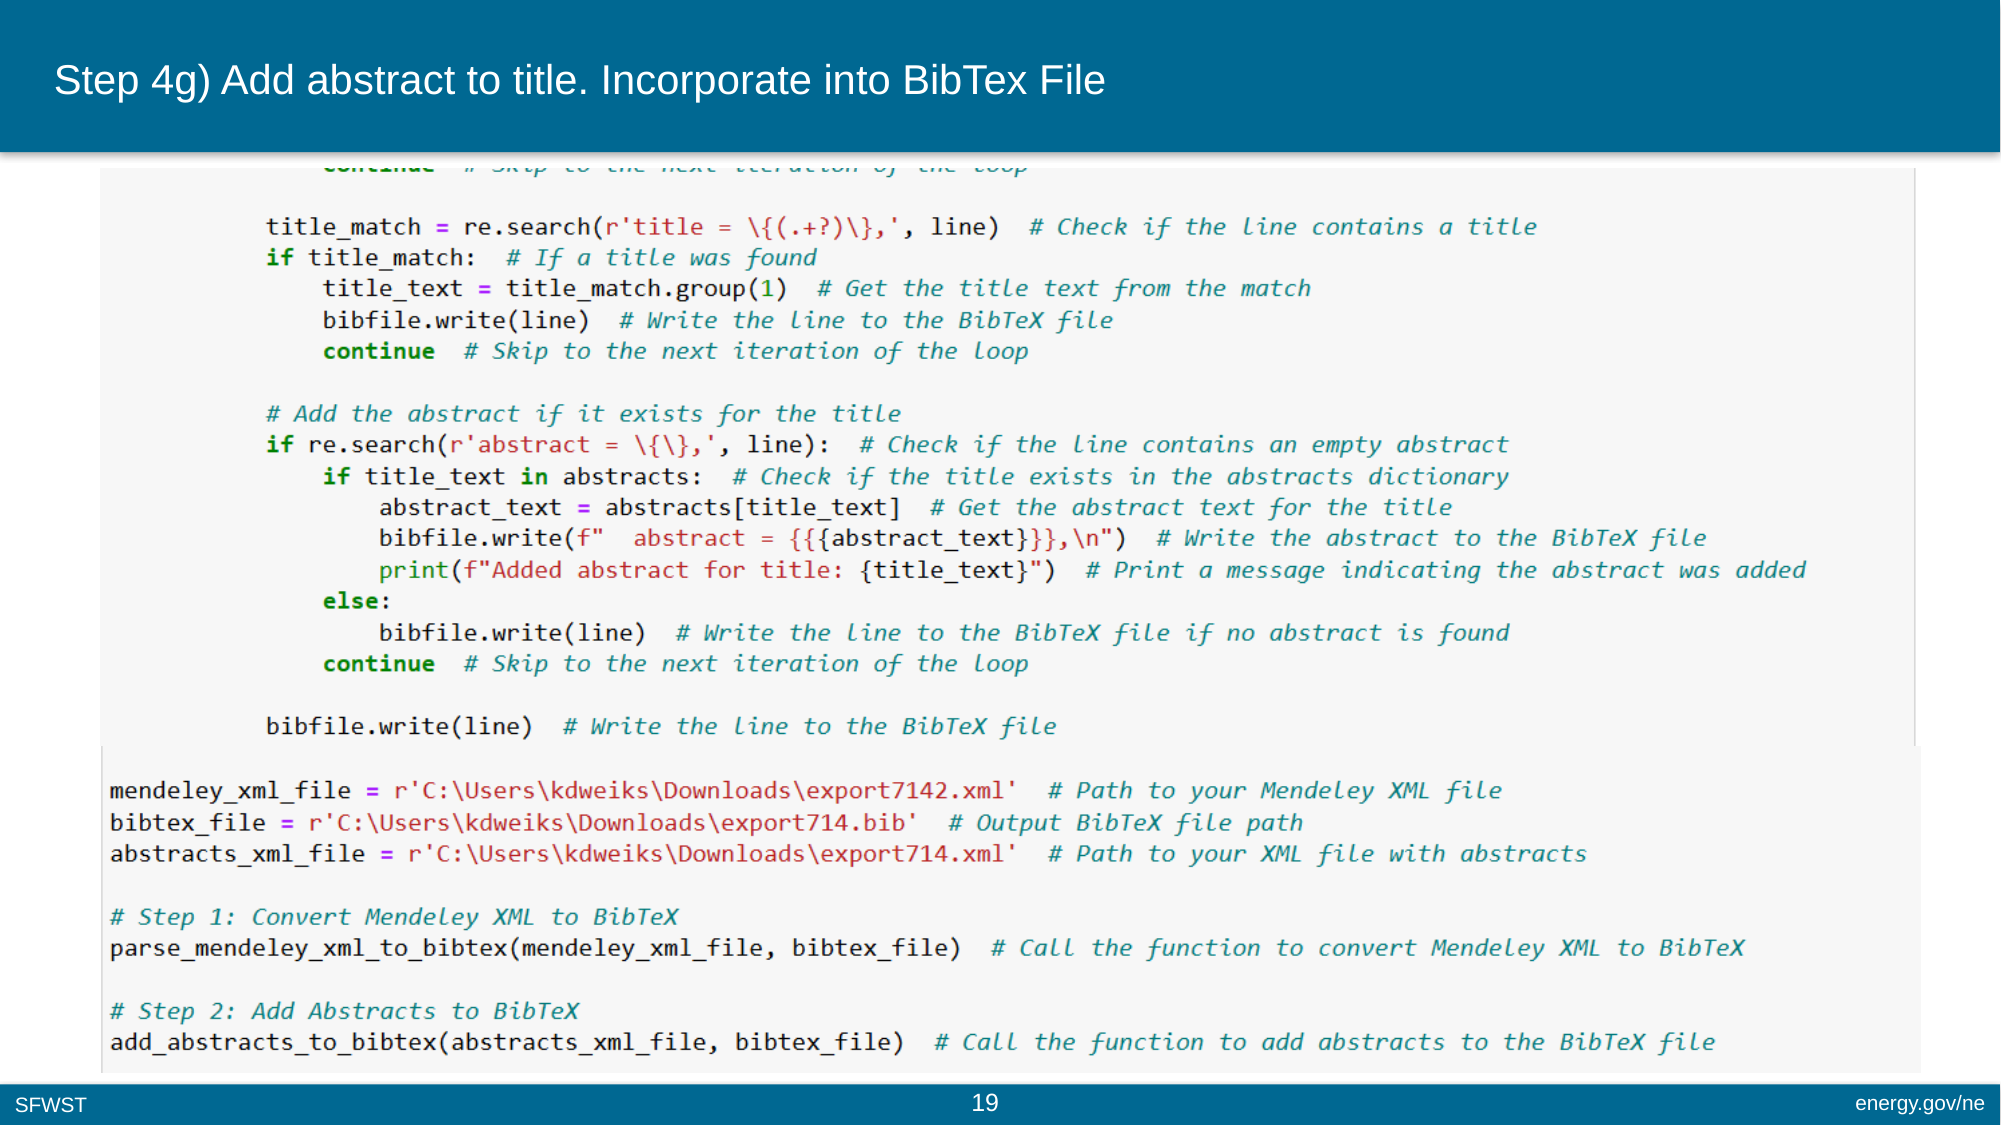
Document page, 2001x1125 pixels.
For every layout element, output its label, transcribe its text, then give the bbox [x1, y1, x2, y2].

title Step 4g) Add abstract to title. Incorporate into BibTex File [38, 0, 1279, 149]
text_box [100, 168, 1921, 1073]
